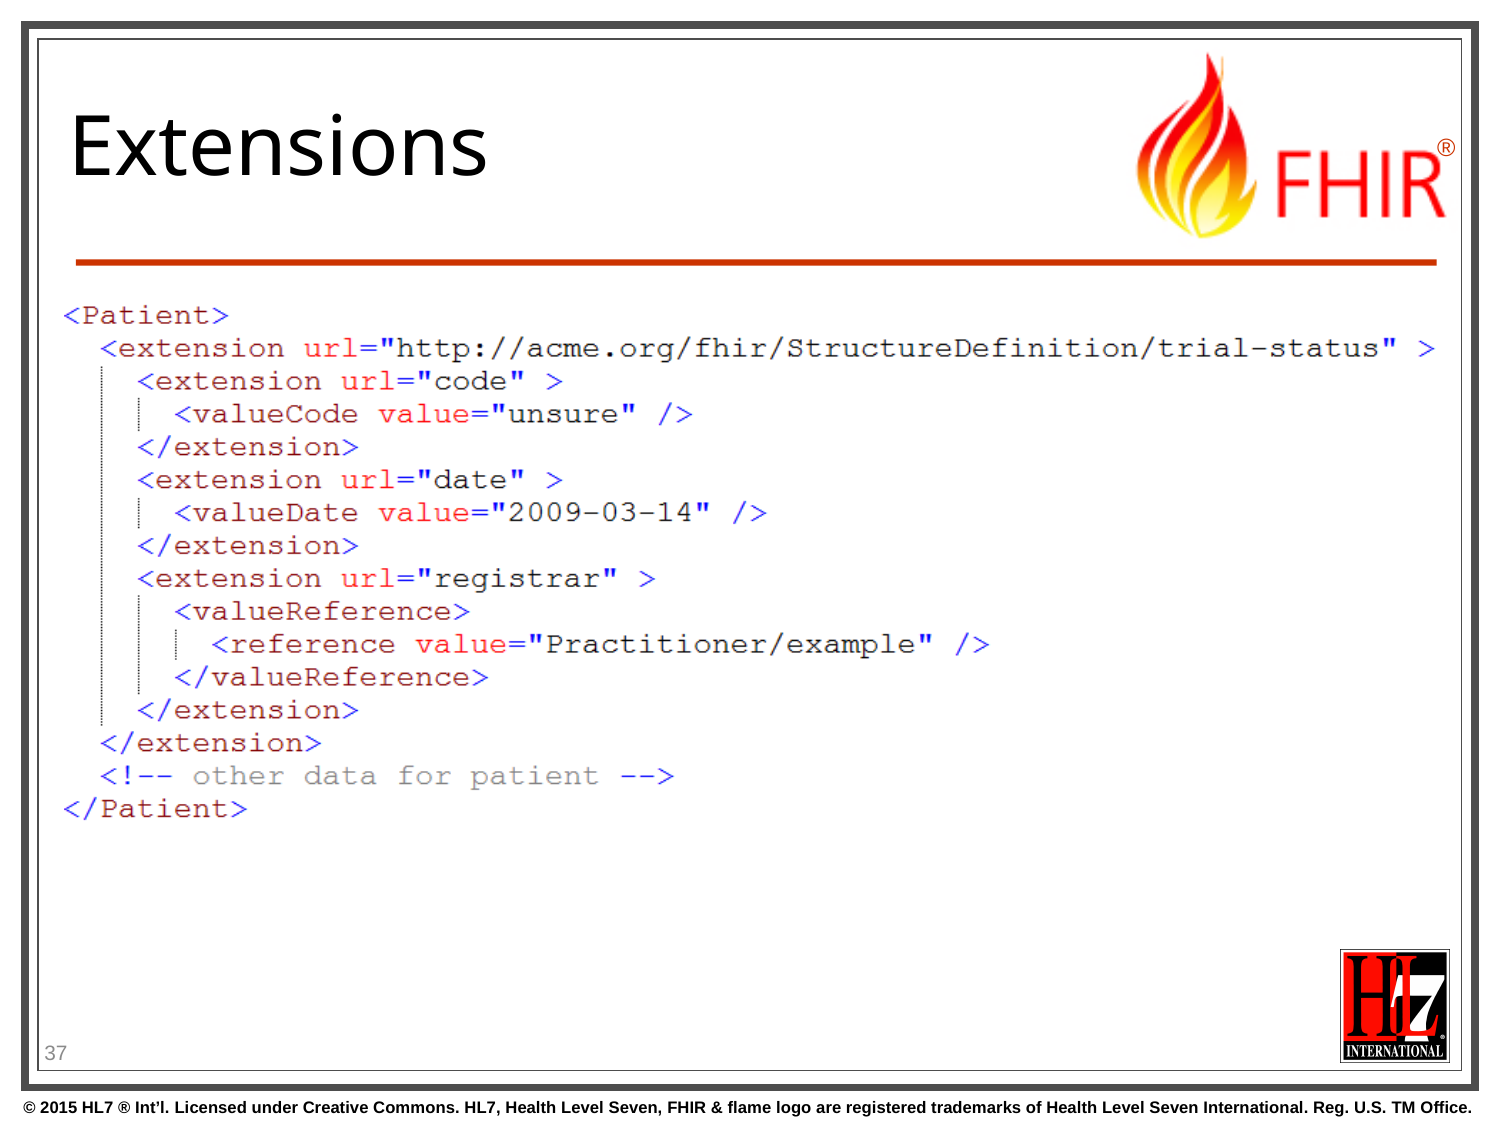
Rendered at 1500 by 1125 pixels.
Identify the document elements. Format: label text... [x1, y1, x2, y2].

picture [64, 301, 1440, 823]
picture [1340, 949, 1450, 1063]
slide_number 37 [29, 1034, 148, 1071]
title Extensions [53, 54, 1128, 249]
picture [1124, 42, 1458, 249]
